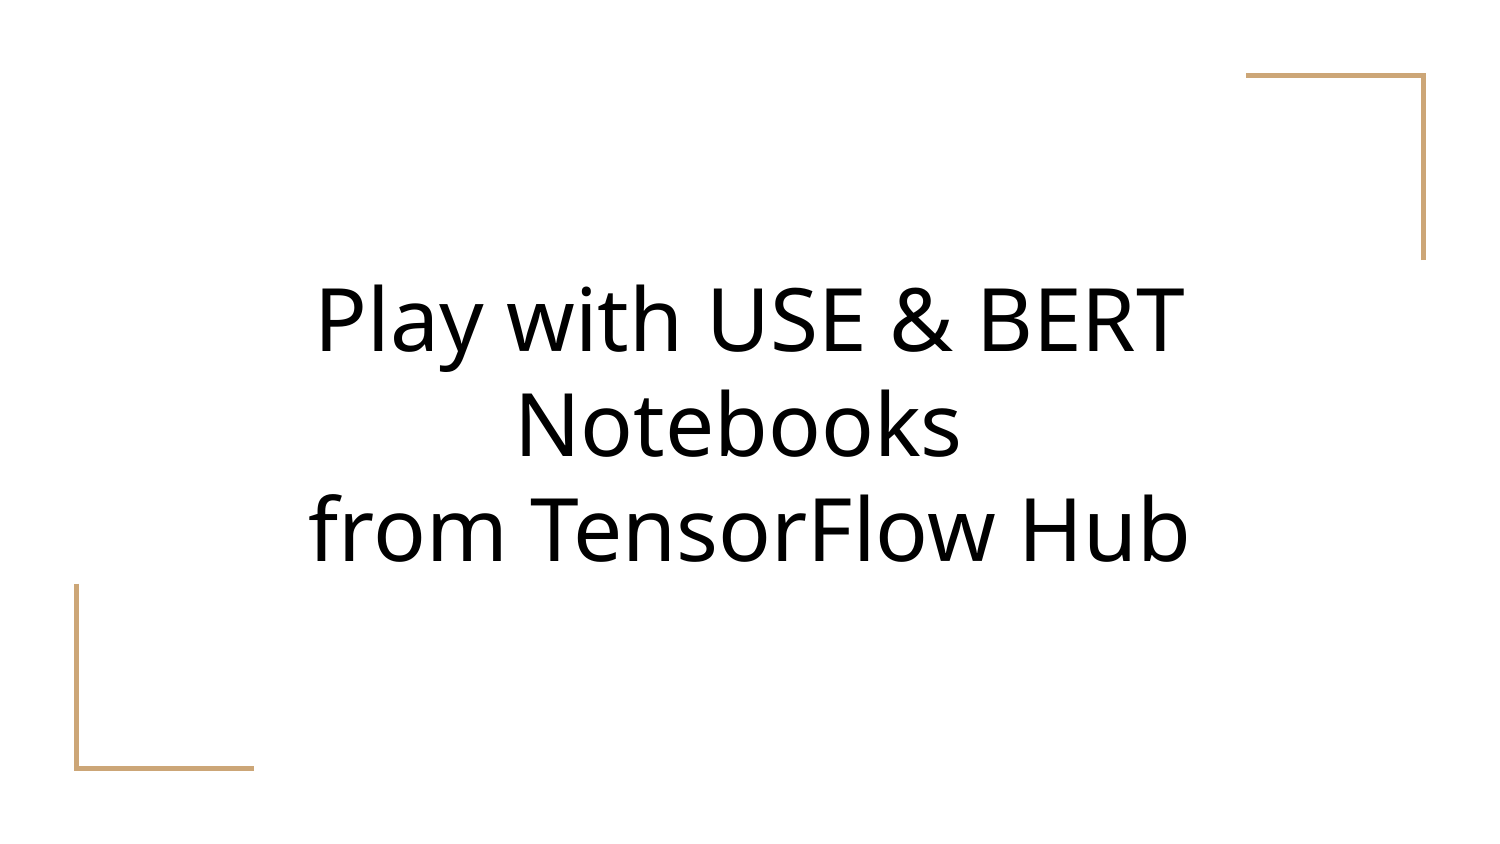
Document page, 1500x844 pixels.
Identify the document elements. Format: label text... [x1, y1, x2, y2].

title Play with USE & BERT Notebooks from TensorFlow Hub [126, 296, 1374, 548]
